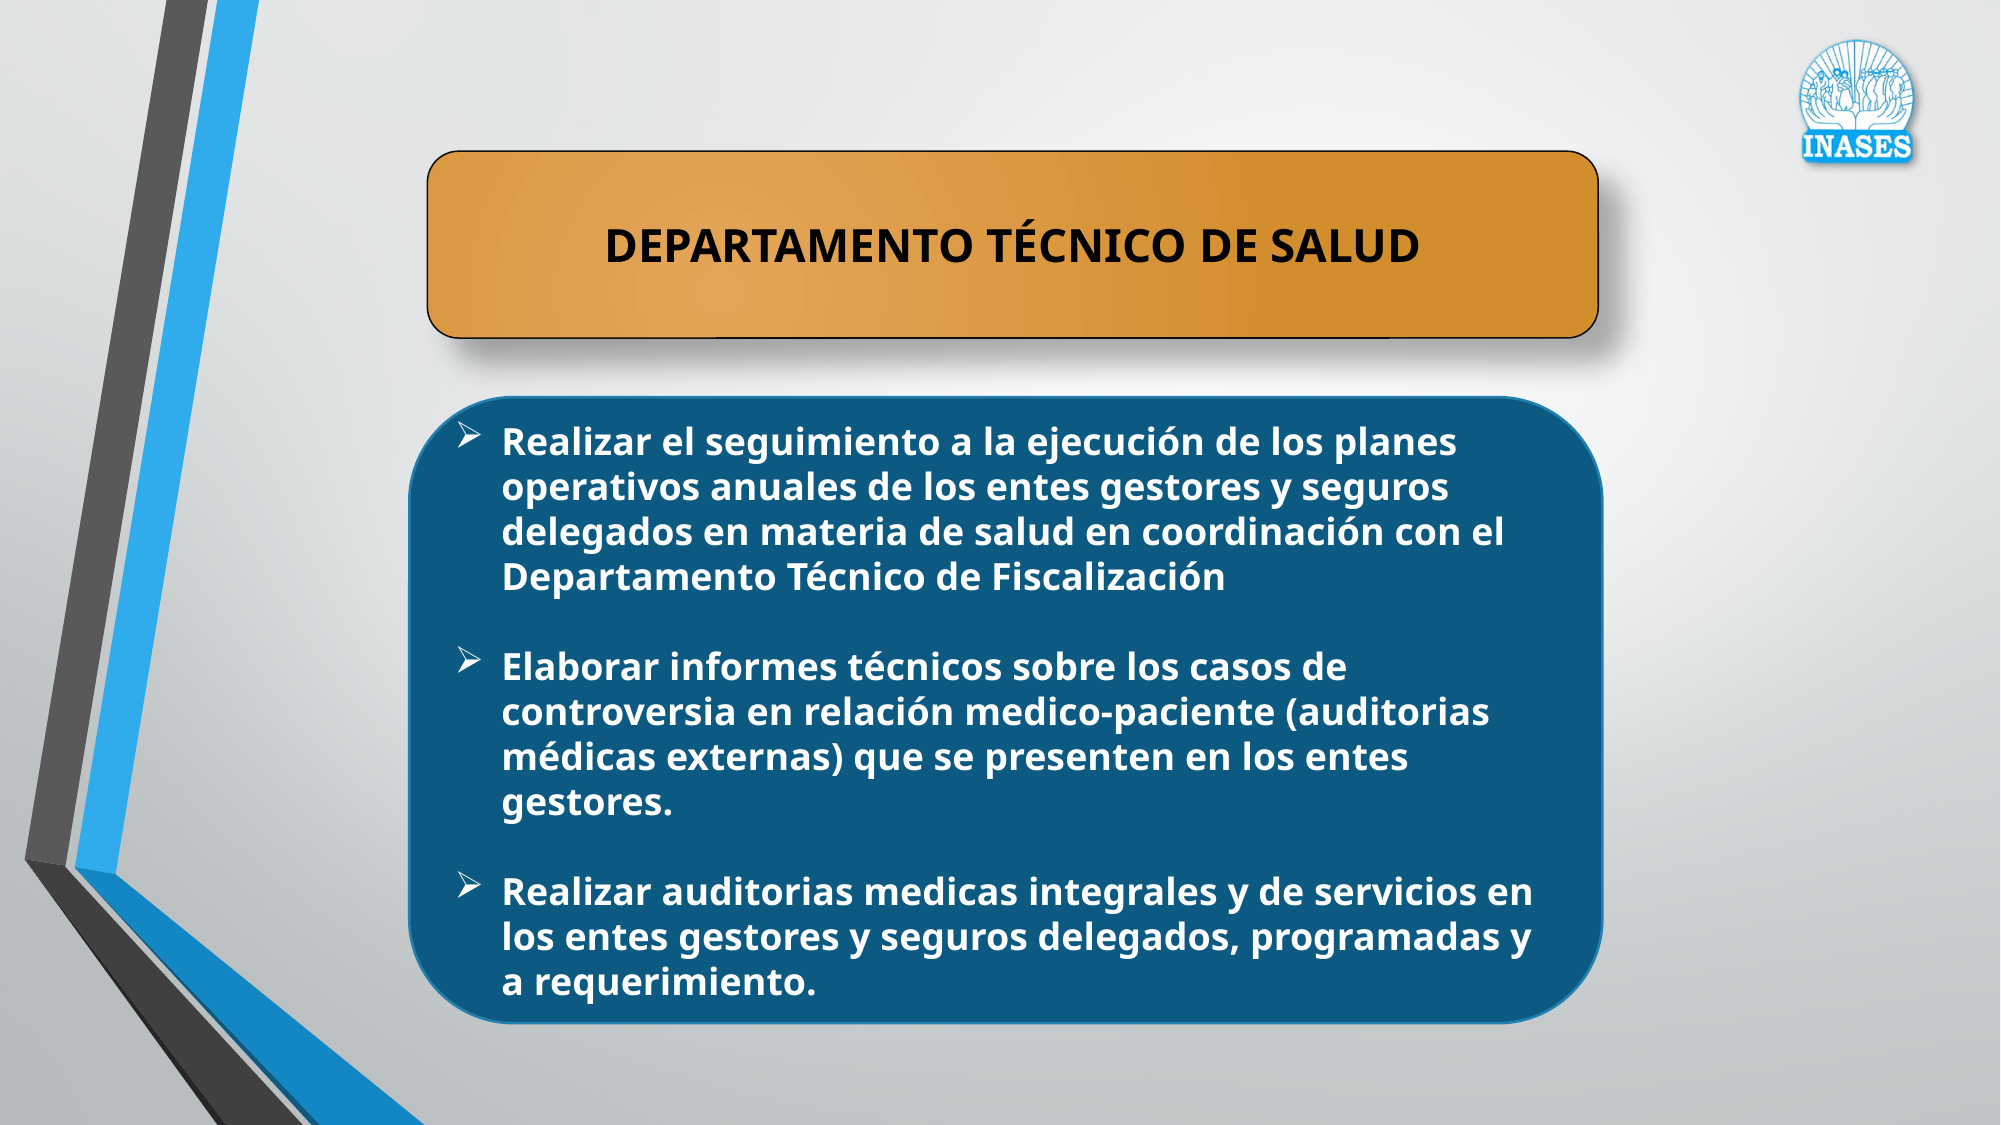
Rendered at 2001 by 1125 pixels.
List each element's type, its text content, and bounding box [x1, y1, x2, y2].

picture [1796, 36, 1917, 167]
text_box Realizar el seguimiento a la ejecución de los planes operativos anuales de los entes gestores y seguros delegados en materia de salud en coordinación con el Departamento Técnico de Fiscalización Elaborar informes técnicos sobre los casos de controversia en relación medico-paciente (auditorias médicas externas) que se presenten en los entes gestores. Realizar auditorias medicas integrales y de servicios en los entes gestores y seguros delegados, programadas y a requerimiento. [407, 395, 1604, 1025]
text_box DEPARTAMENTO TÉCNICO DE SALUD [426, 150, 1600, 339]
